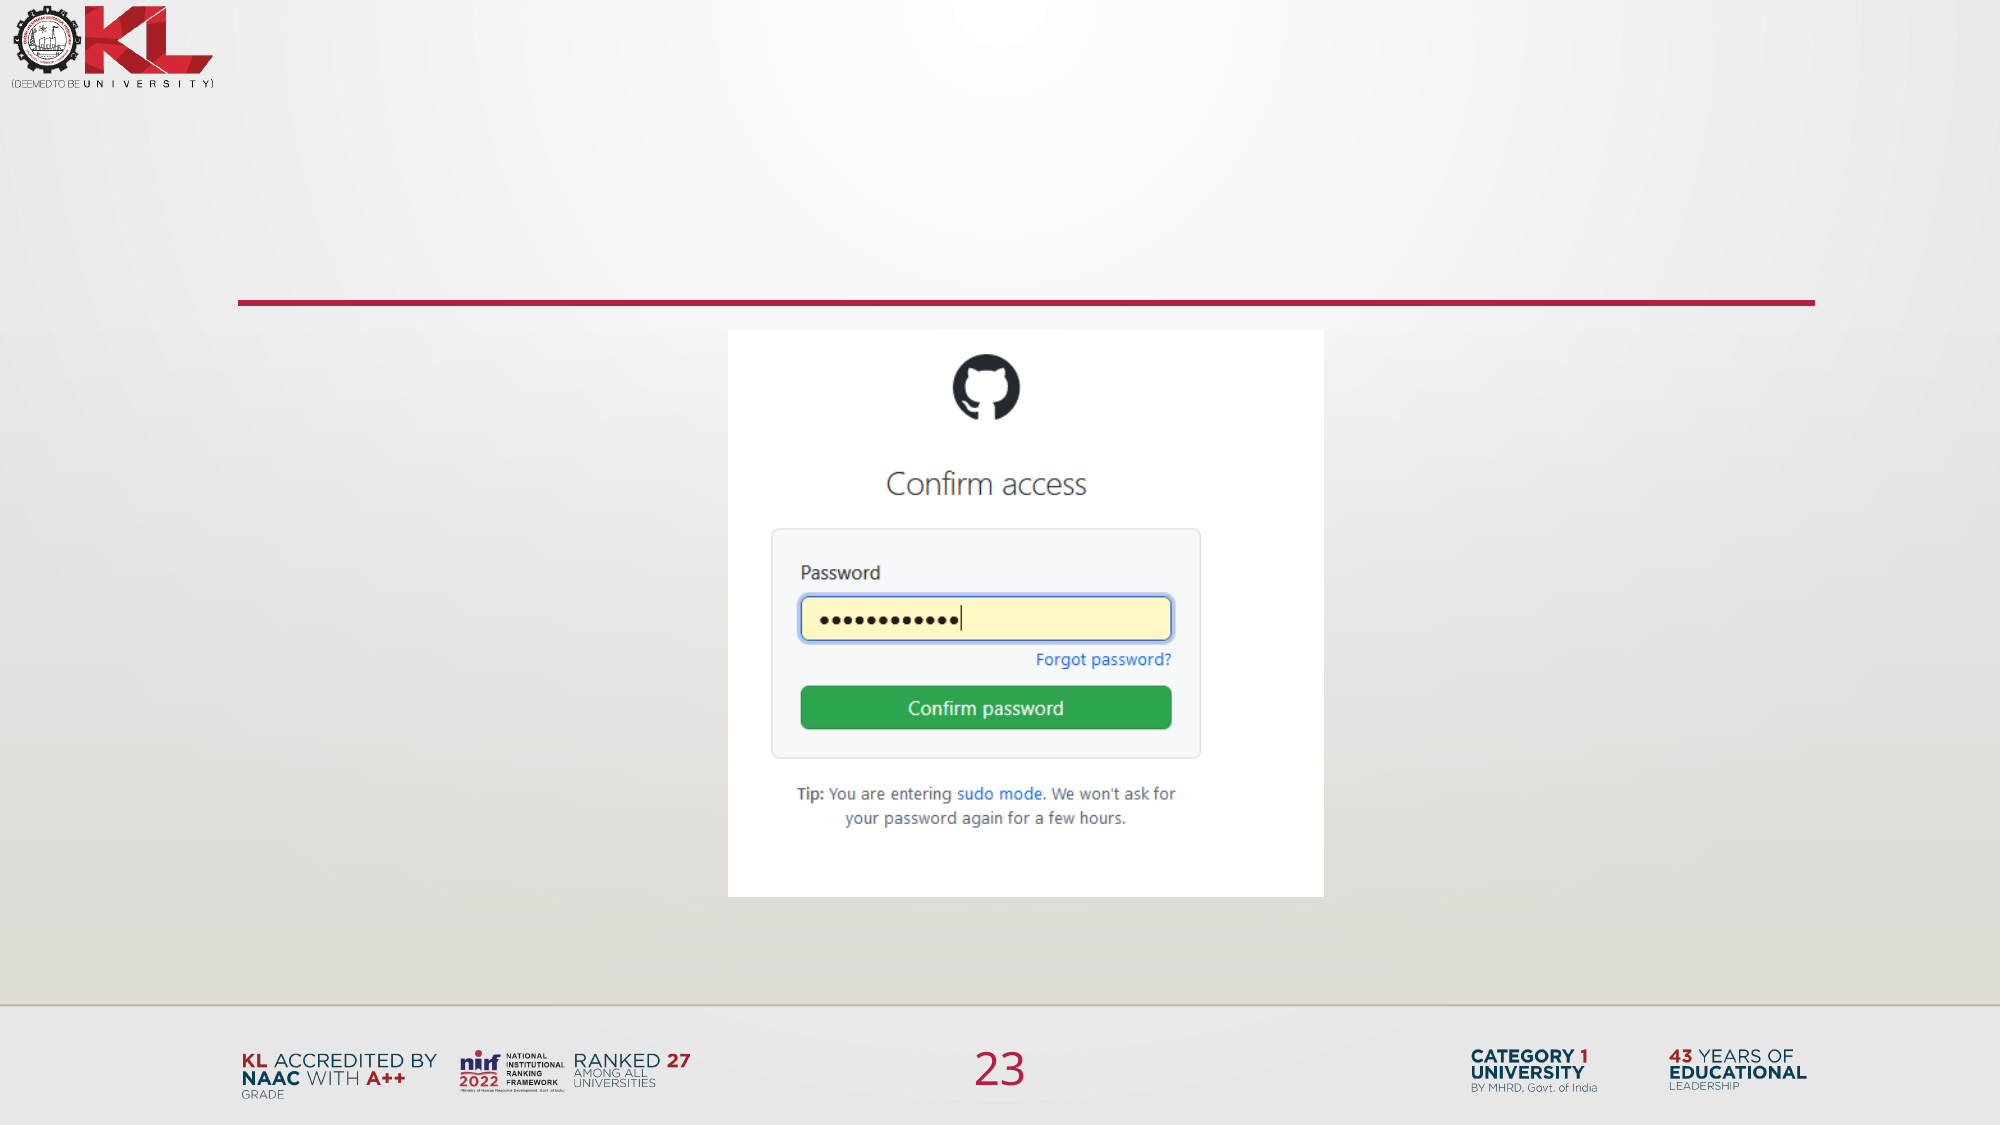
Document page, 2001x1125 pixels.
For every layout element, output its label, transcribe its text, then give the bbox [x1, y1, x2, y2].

picture [1447, 1045, 1814, 1101]
picture [238, 1045, 716, 1103]
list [728, 330, 1324, 897]
slide_number 23 [933, 1031, 1067, 1115]
picture [12, 5, 213, 88]
